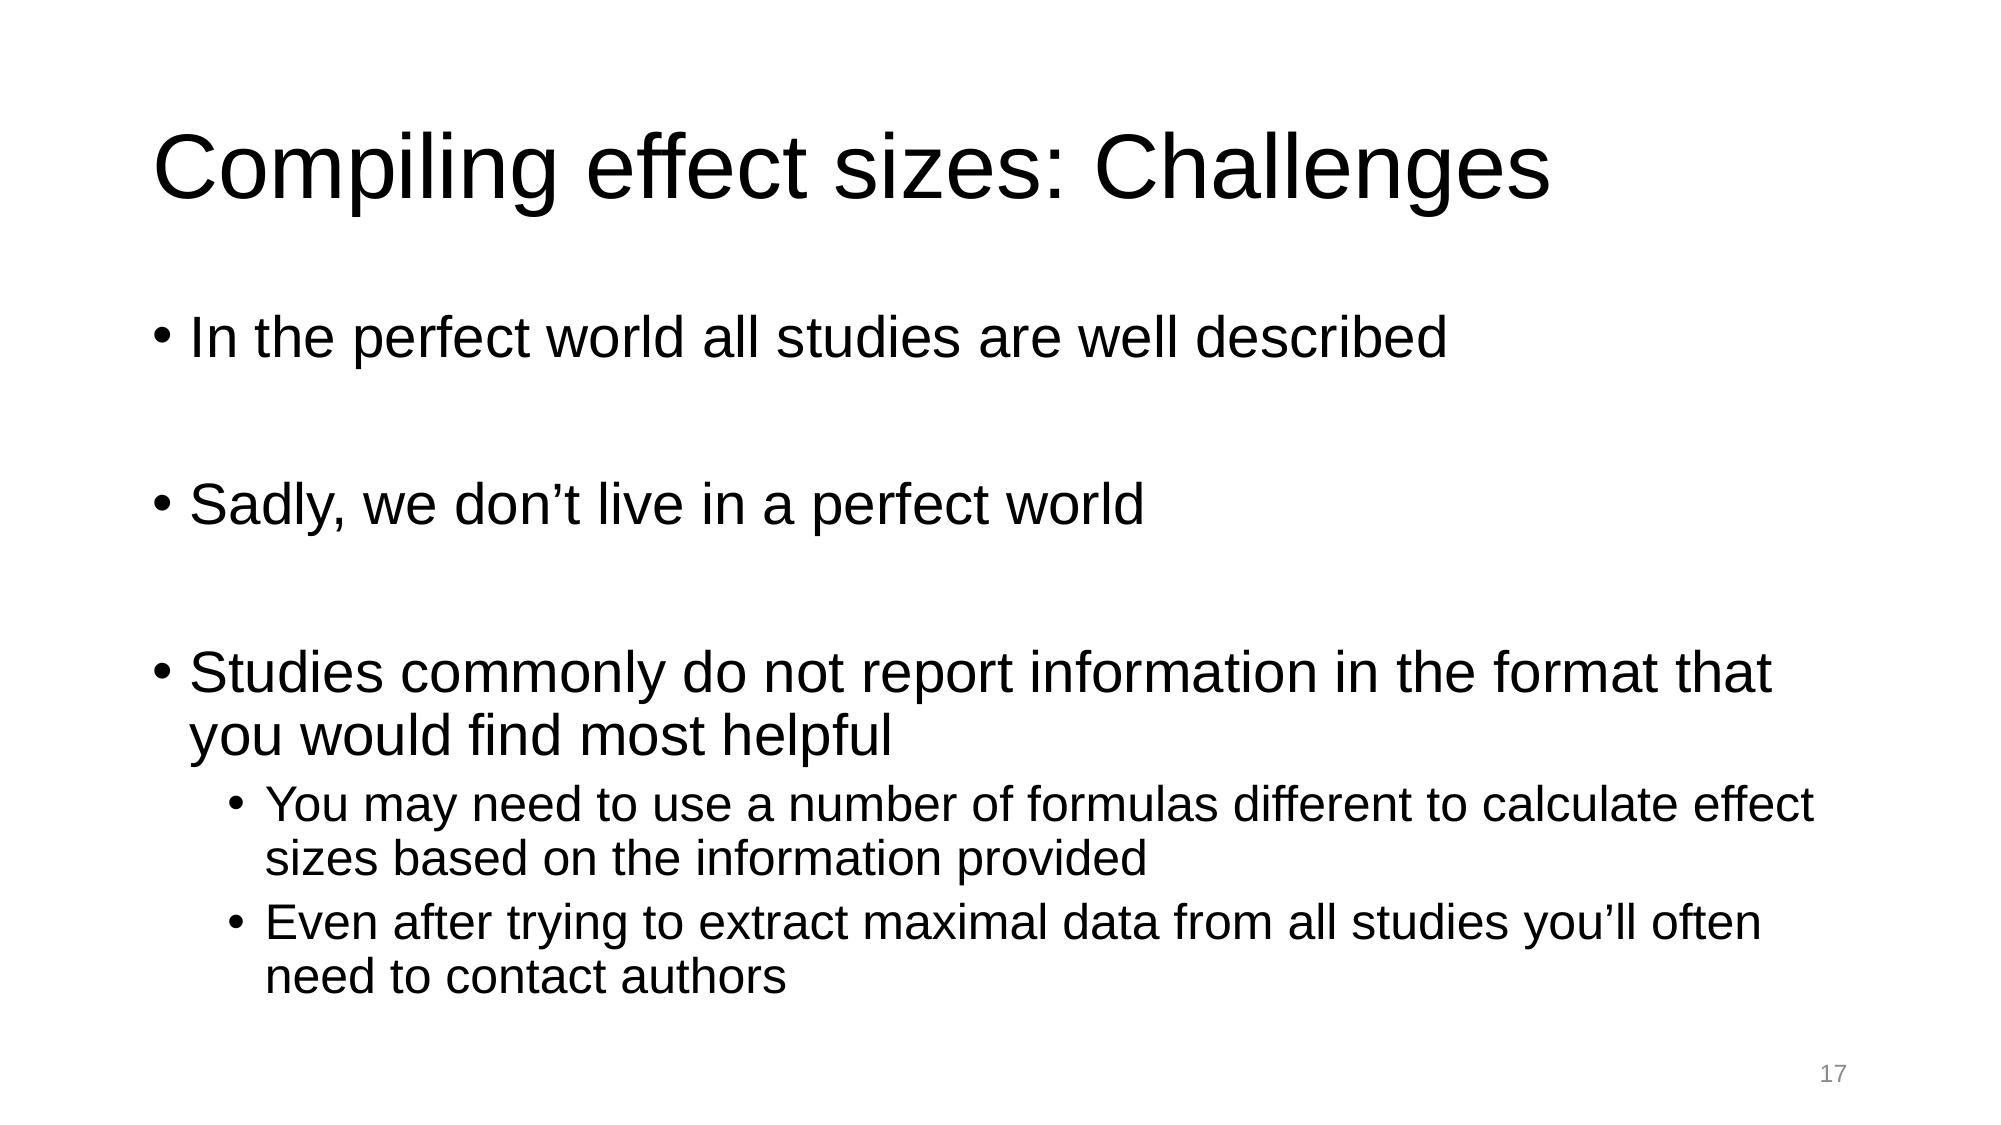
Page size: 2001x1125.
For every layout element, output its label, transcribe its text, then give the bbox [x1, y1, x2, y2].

title Compiling effect sizes: Challenges [137, 59, 1863, 278]
list In the perfect world all studies are well described Sadly, we don’t live in a perfect world Studies commonly do not report information in the format that you would find most helpful You may need to use a number of formulas different to calculate effect sizes based on the information provided Even after trying to extract maximal data from all studies you’ll often need to contact authors [137, 299, 1863, 1014]
slide_number 16 [1412, 1042, 1863, 1103]
